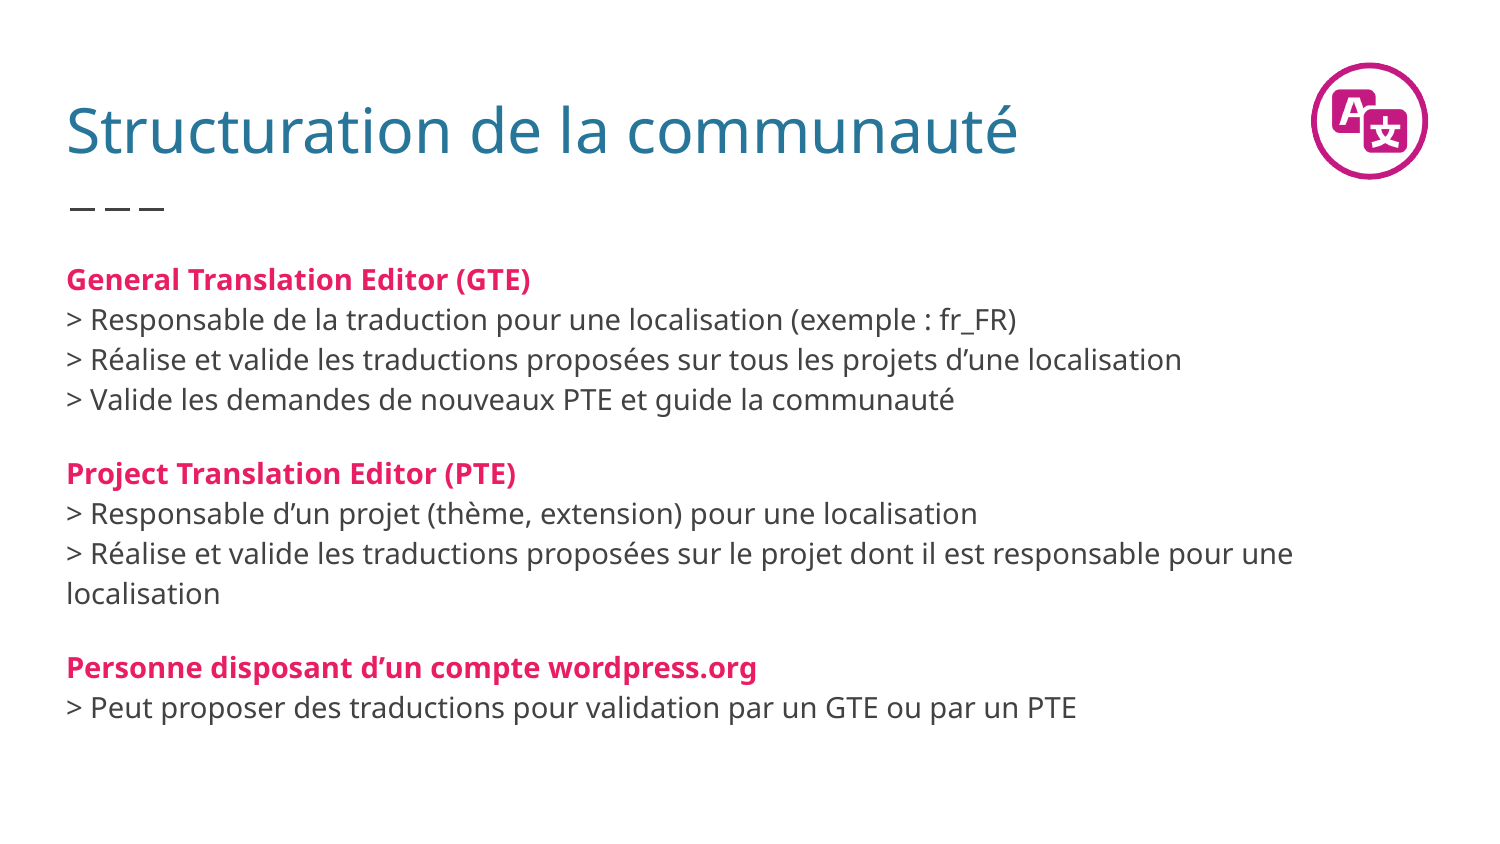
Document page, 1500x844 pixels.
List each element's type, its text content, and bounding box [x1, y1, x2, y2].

title Structuration de la communauté [51, 61, 1285, 182]
list General Translation Editor (GTE) > Responsable de la traduction pour une localisation (exemple : fr_FR) > Réalise et valide les traductions proposées sur tous les projets d’une localisation > Valide les demandes de nouveaux PTE et guide la communauté Project Translation Editor (PTE) > Responsable d’un projet (thème, extension) pour une localisation > Réalise et valide les traductions proposées sur le projet dont il est responsable pour une localisation Personne disposant d’un compte wordpress.org > Peut proposer des traductions pour validation par un GTE ou par un PTE [51, 240, 1449, 750]
picture [1290, 54, 1450, 188]
